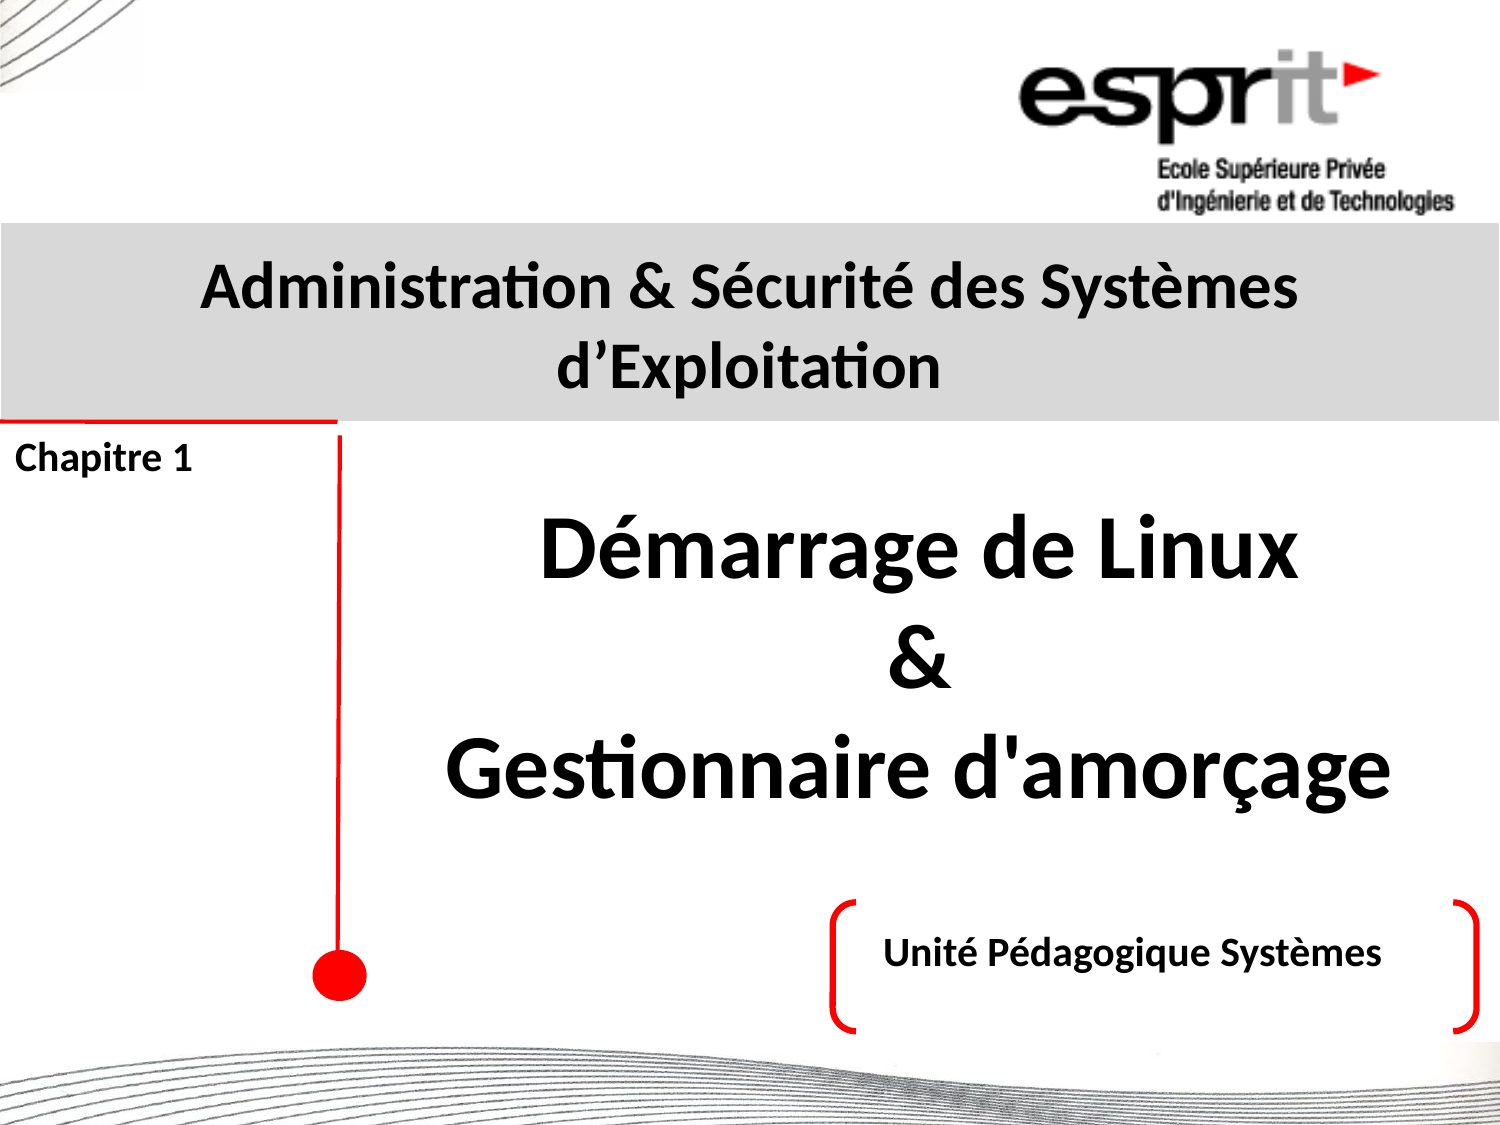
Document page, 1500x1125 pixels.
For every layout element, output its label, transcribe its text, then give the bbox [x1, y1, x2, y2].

picture [0, 0, 143, 93]
text_box Chapitre 1 [0, 420, 494, 541]
picture [0, 1042, 1500, 1125]
text_box [0, 325, 1500, 422]
text_box [0, 222, 967, 232]
subtitle Administration & Sécurité des Systèmes d’Exploitation [0, 232, 1500, 325]
text_box [312, 949, 367, 1001]
picture [972, 0, 1477, 247]
text_box [832, 902, 1474, 1032]
text_box Unité Pédagogique Systèmes [866, 915, 1500, 1036]
text_box [1481, 222, 1500, 232]
text_box Démarrage de Linux & Gestionnaire d'amorçage [420, 478, 1420, 693]
